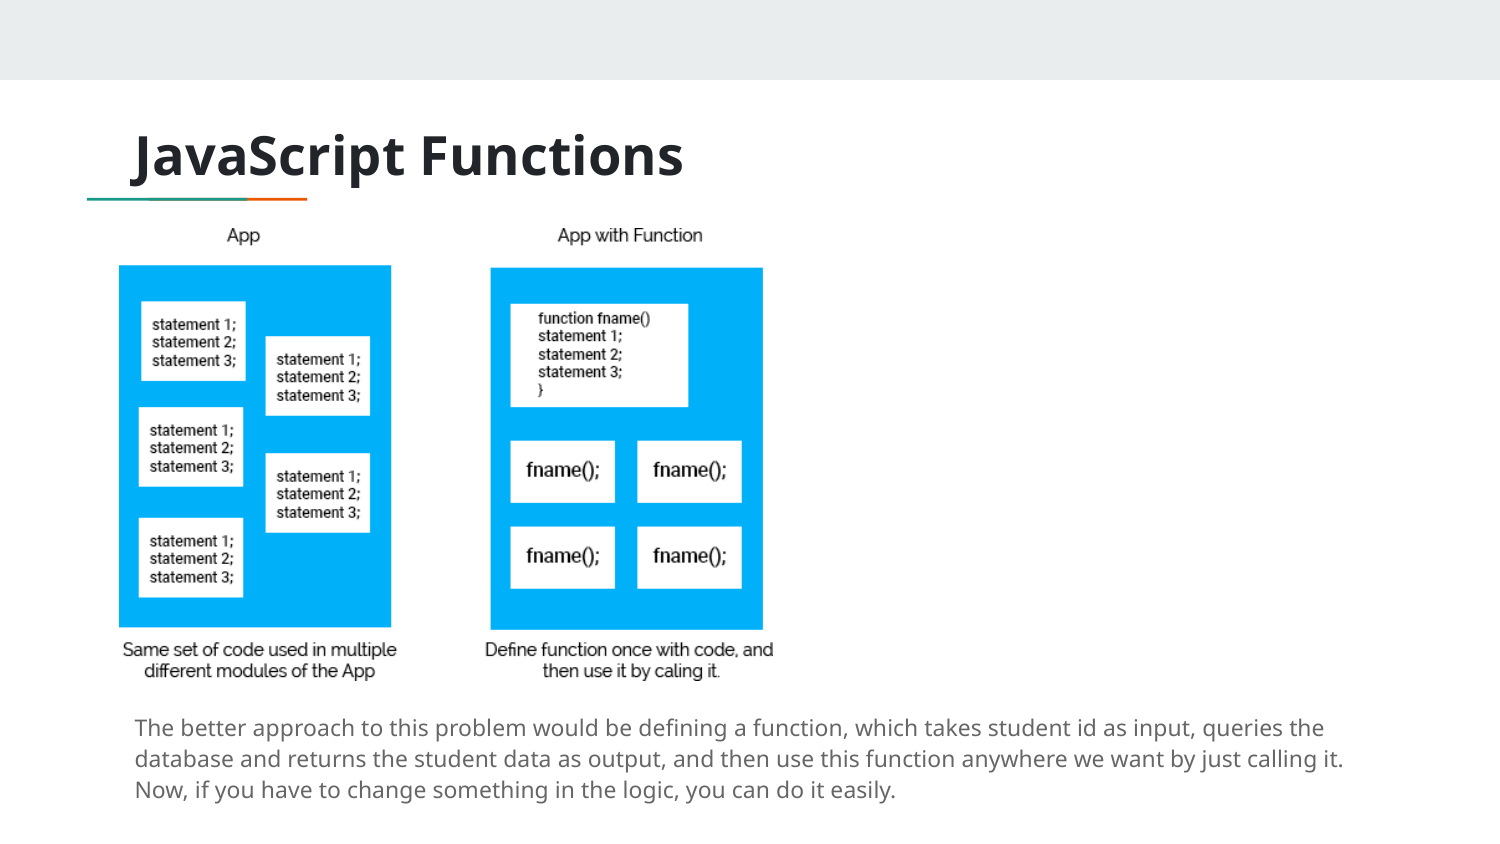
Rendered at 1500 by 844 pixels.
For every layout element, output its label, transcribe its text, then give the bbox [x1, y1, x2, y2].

picture [142, 302, 245, 380]
text_box The better approach to this problem would be defining a function, which takes student id as input, queries the database and returns the student data as output, and then use this function anywhere we want by just calling it. Now, if you have to change something in the logic, you can do it easily. [119, 693, 1402, 832]
picture [266, 337, 370, 415]
picture [139, 408, 243, 486]
picture [266, 454, 370, 532]
title JavaScript Functions [119, 93, 1381, 182]
picture [139, 518, 243, 597]
picture [119, 228, 774, 681]
